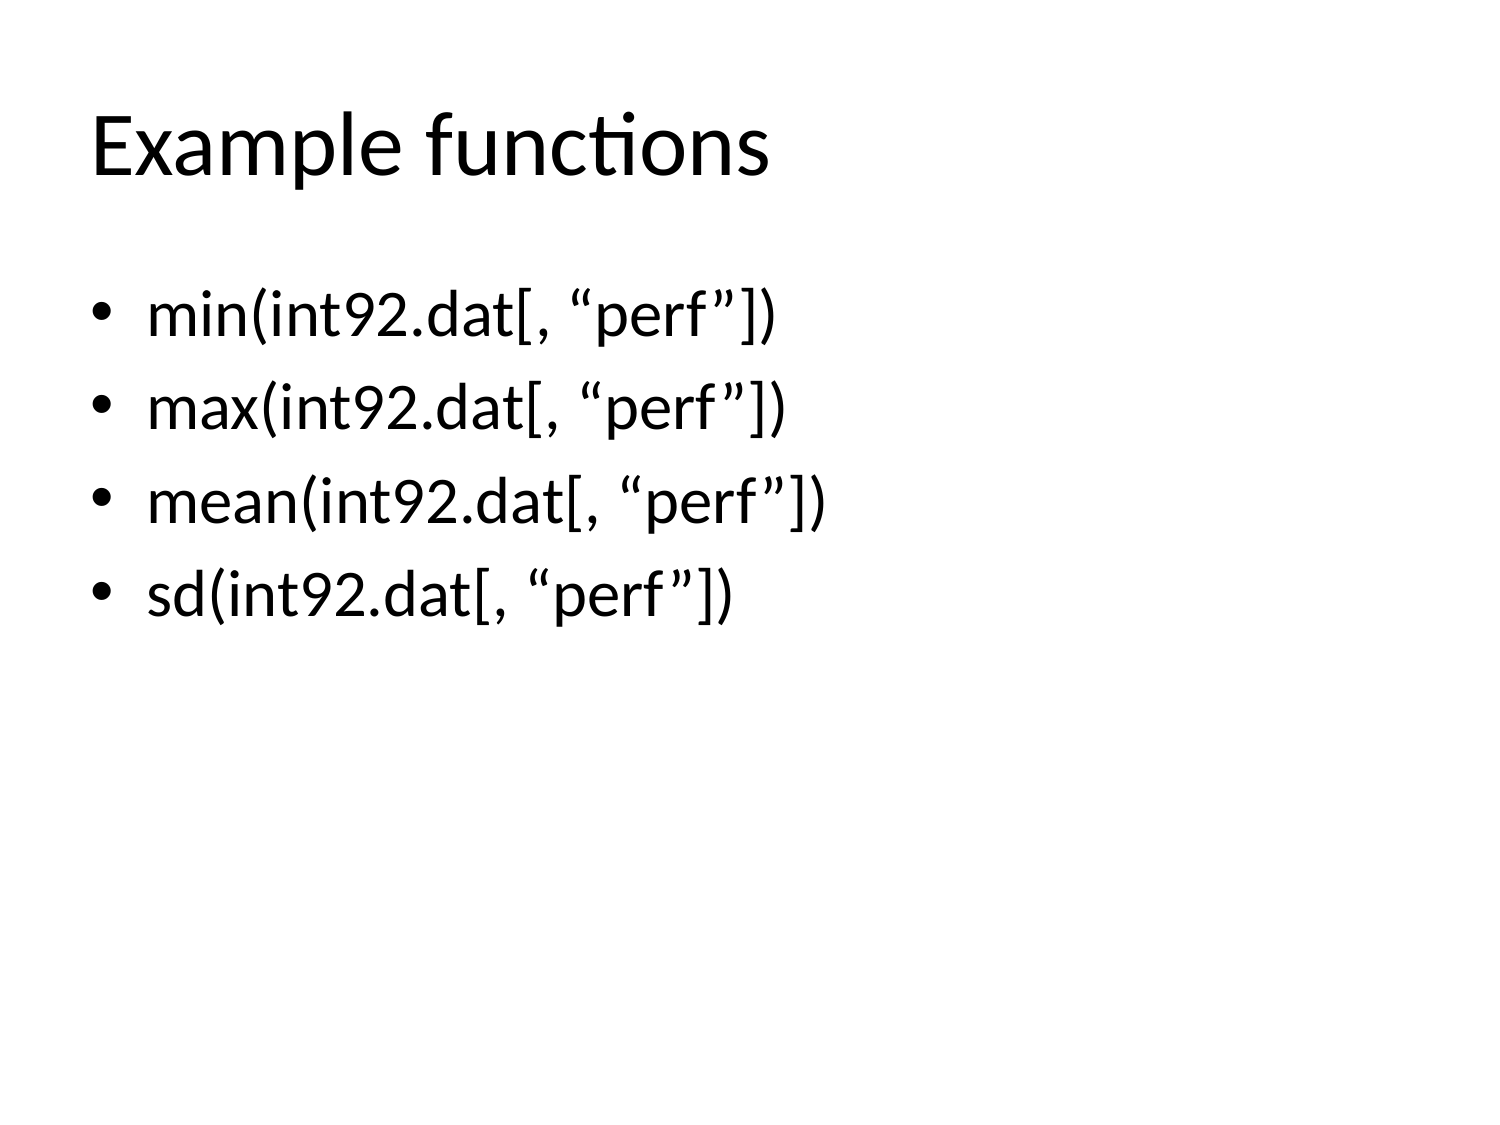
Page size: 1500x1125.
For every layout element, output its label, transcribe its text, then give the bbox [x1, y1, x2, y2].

title Example functions [75, 45, 1425, 233]
list min(int92.dat[, “perf”]) max(int92.dat[, “perf”]) mean(int92.dat[, “perf”]) sd(int92.dat[, “perf”]) [75, 262, 1425, 1005]
